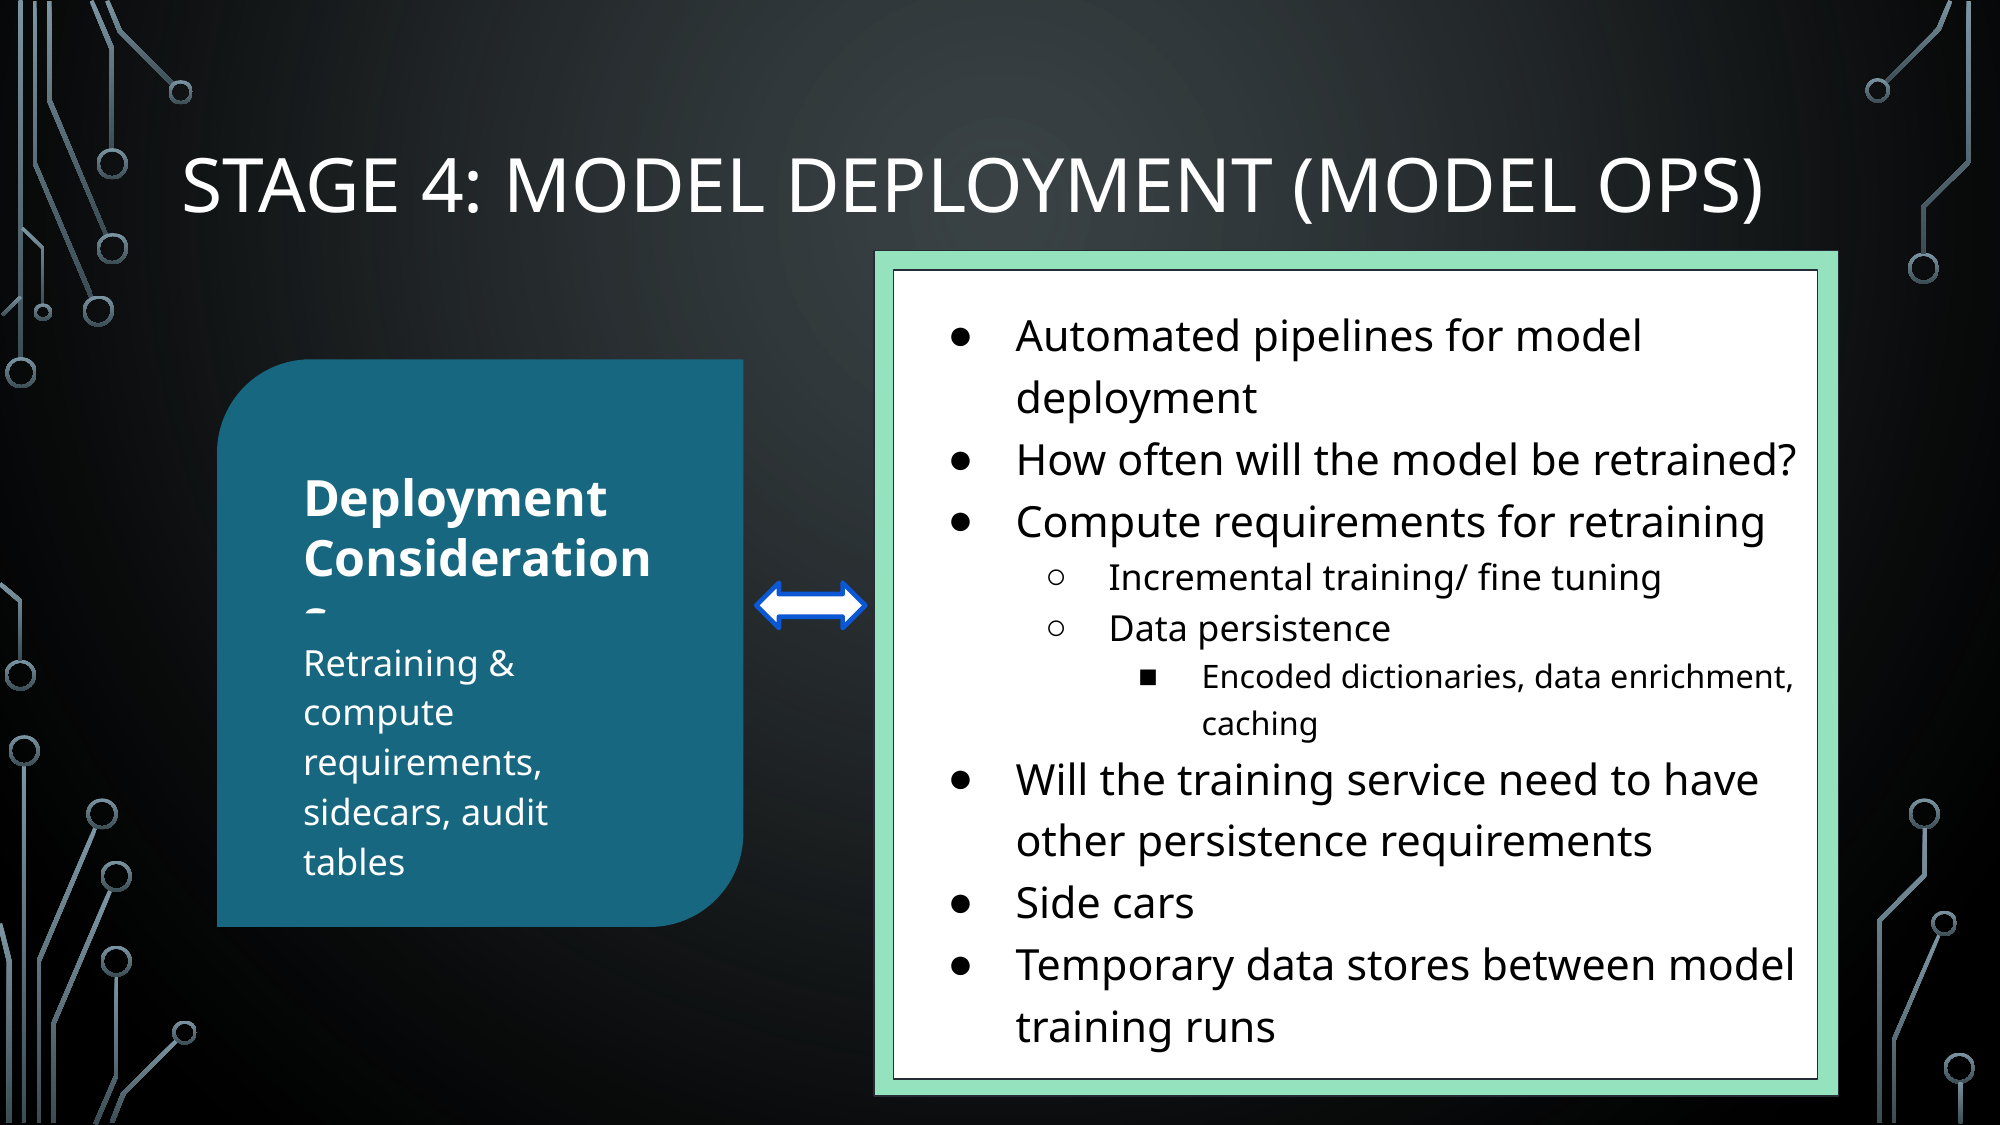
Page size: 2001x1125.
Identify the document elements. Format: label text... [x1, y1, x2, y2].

list Automated pipelines for model deployment How often will the model be retrained? Compute requirements for retraining Incremental training/ fine tuning Data persistence Encoded dictionaries, data enrichment, caching Will the training service need to have other persistence requirements Side cars Temporary data stores between model training runs [902, 270, 1827, 1080]
text_box [874, 250, 1839, 1096]
title Stage 4: Model Deployment (Model Ops) [161, 127, 2000, 253]
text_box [216, 358, 744, 928]
text_box [893, 270, 902, 1080]
text_box [756, 582, 866, 629]
